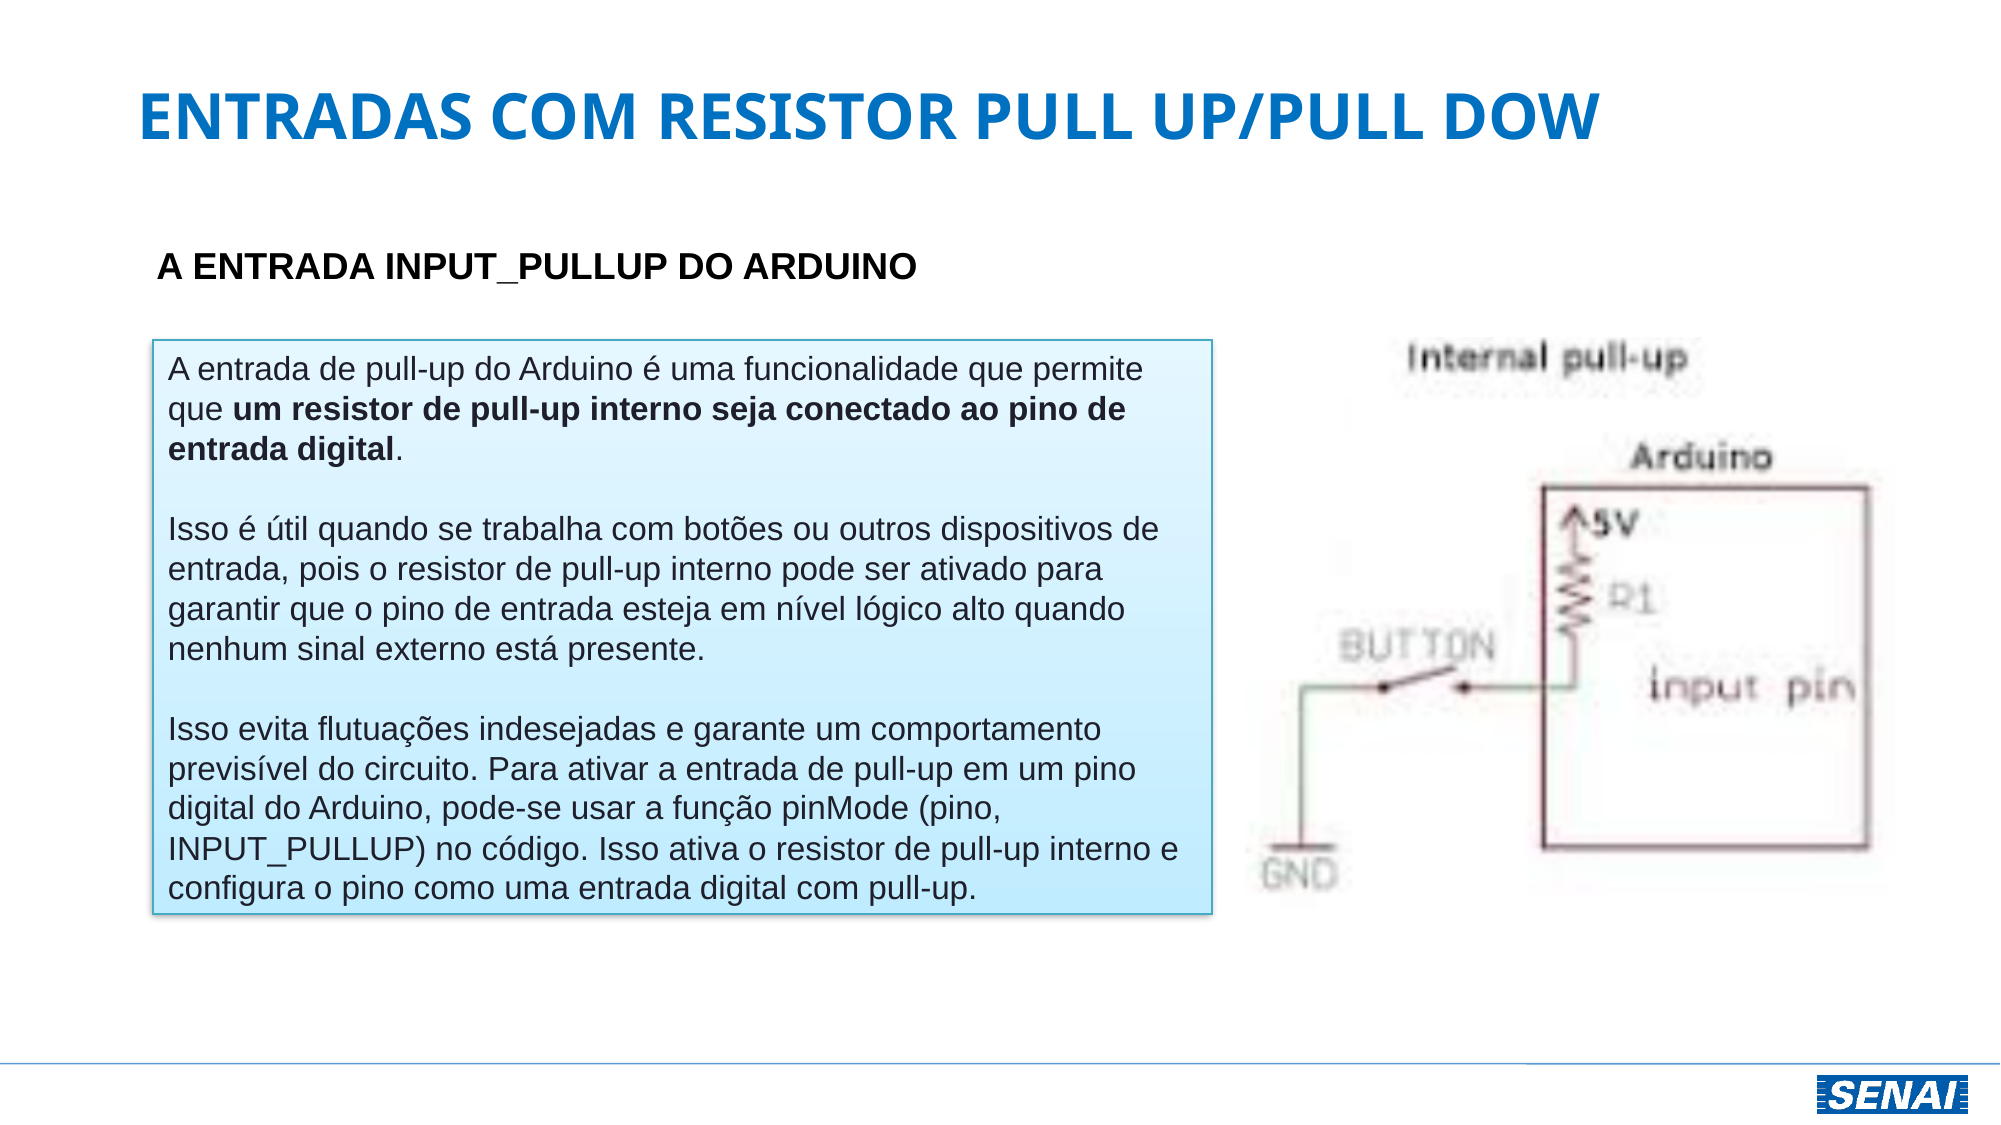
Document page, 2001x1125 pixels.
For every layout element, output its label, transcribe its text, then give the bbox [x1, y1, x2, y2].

picture [1244, 337, 1895, 912]
text_box A ENTRADA INPUT_PULLUP DO ARDUINO [141, 234, 933, 295]
picture [1817, 1075, 1968, 1114]
title ENTRADAS COM RESISTOR PULL UP/PULL DOW [137, 59, 1831, 177]
text_box A entrada de pull-up do Arduino é uma funcionalidade que permite que um resistor de pull-up interno seja conectado ao pino de entrada digital. Isso é útil quando se trabalha com botões ou outros dispositivos de entrada, pois o resistor de pull-up interno pode ser ativado para garantir que o pino de entrada esteja em nível lógico alto quando nenhum sinal externo está presente. Isso evita flutuações indesejadas e garante um comportamento previsível do circuito. Para ativar a entrada de pull-up em um pino digital do Arduino, pode-se usar a função pinMode (pino, INPUT_PULLUP) no código. Isso ativa o resistor de pull-up interno e configura o pino como uma entrada digital com pull-up. [152, 339, 1213, 915]
